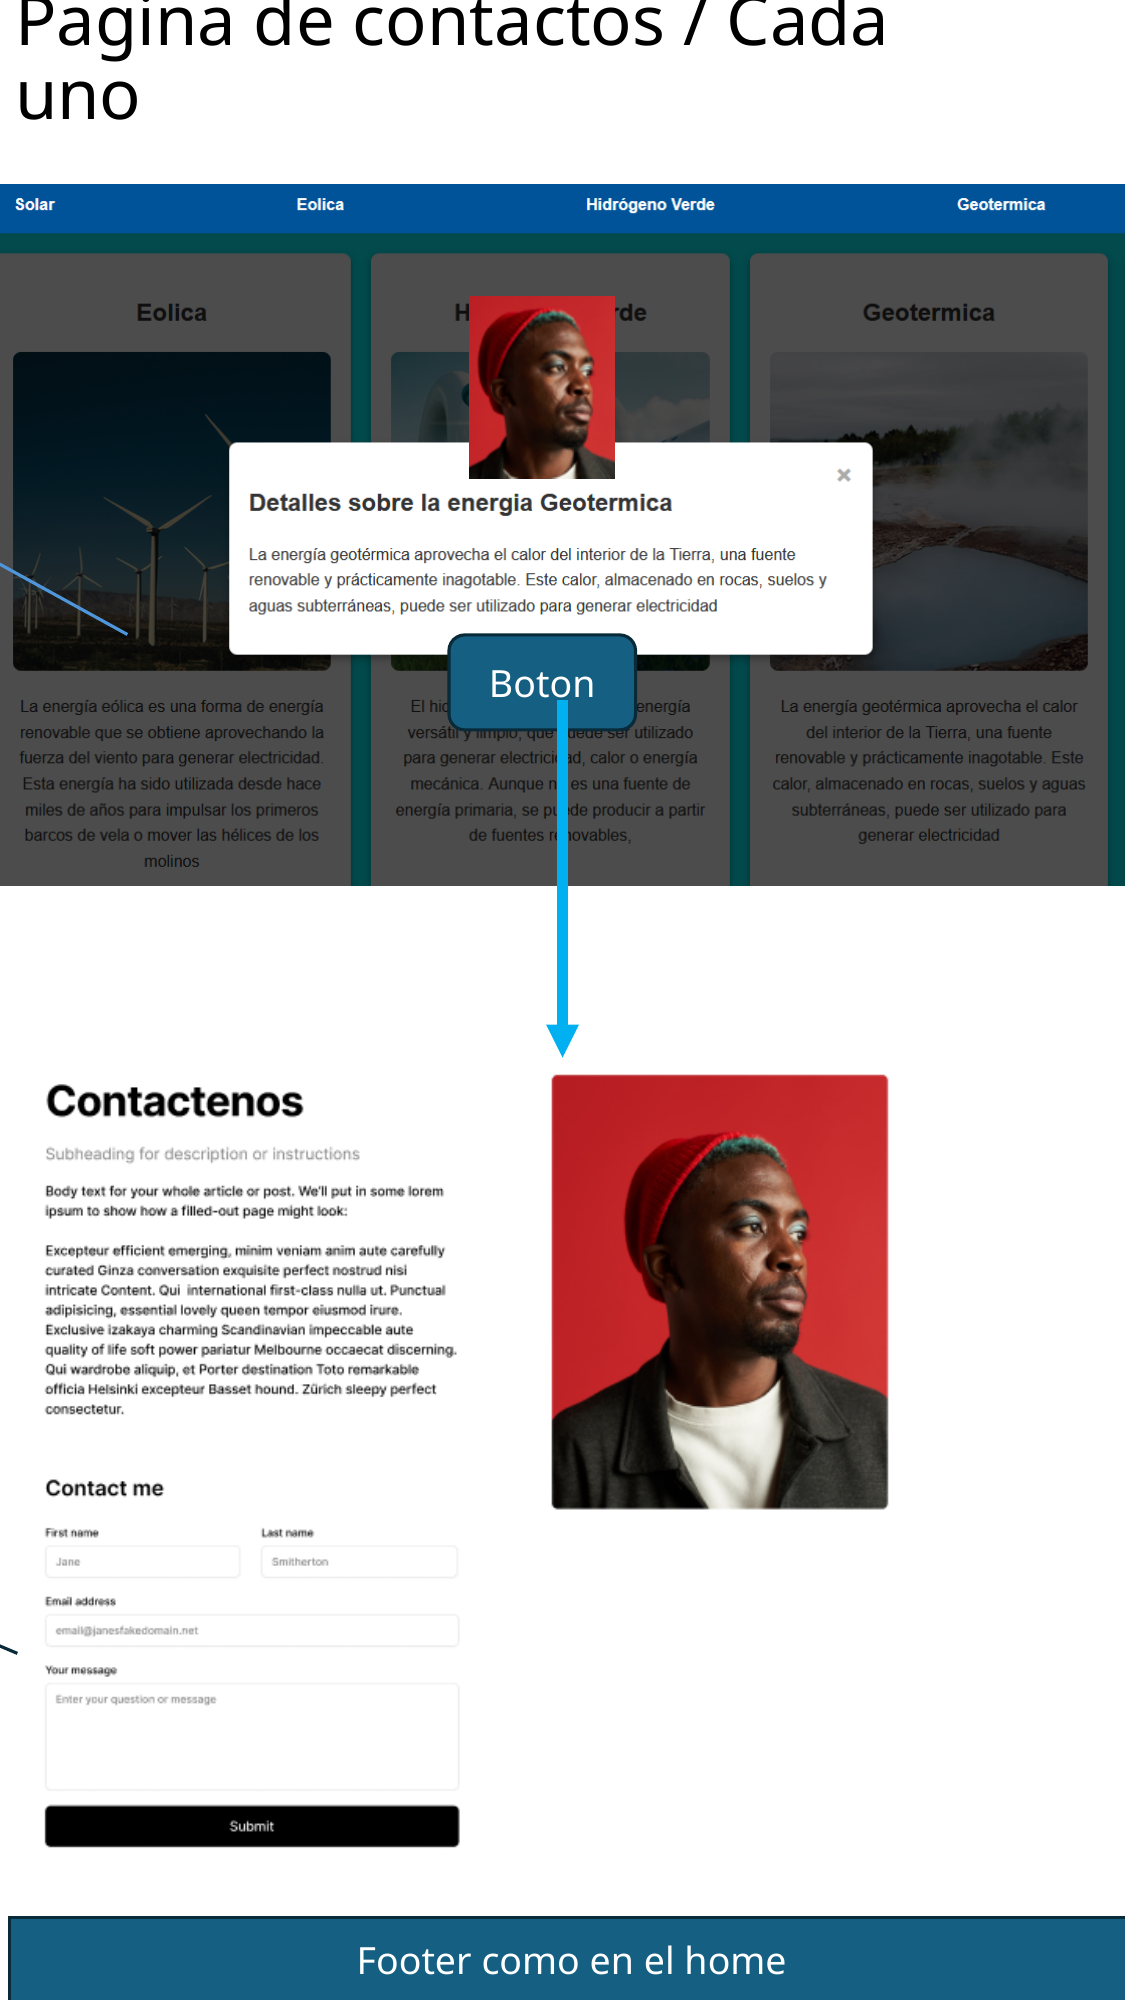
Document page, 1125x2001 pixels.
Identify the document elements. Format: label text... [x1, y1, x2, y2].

title Pagina de contactos / Cada uno [0, 7, 971, 113]
picture [0, 1054, 940, 1881]
picture [0, 235, 1125, 887]
text_box Footer como en el home [8, 1916, 1125, 2000]
picture [0, 183, 1125, 232]
